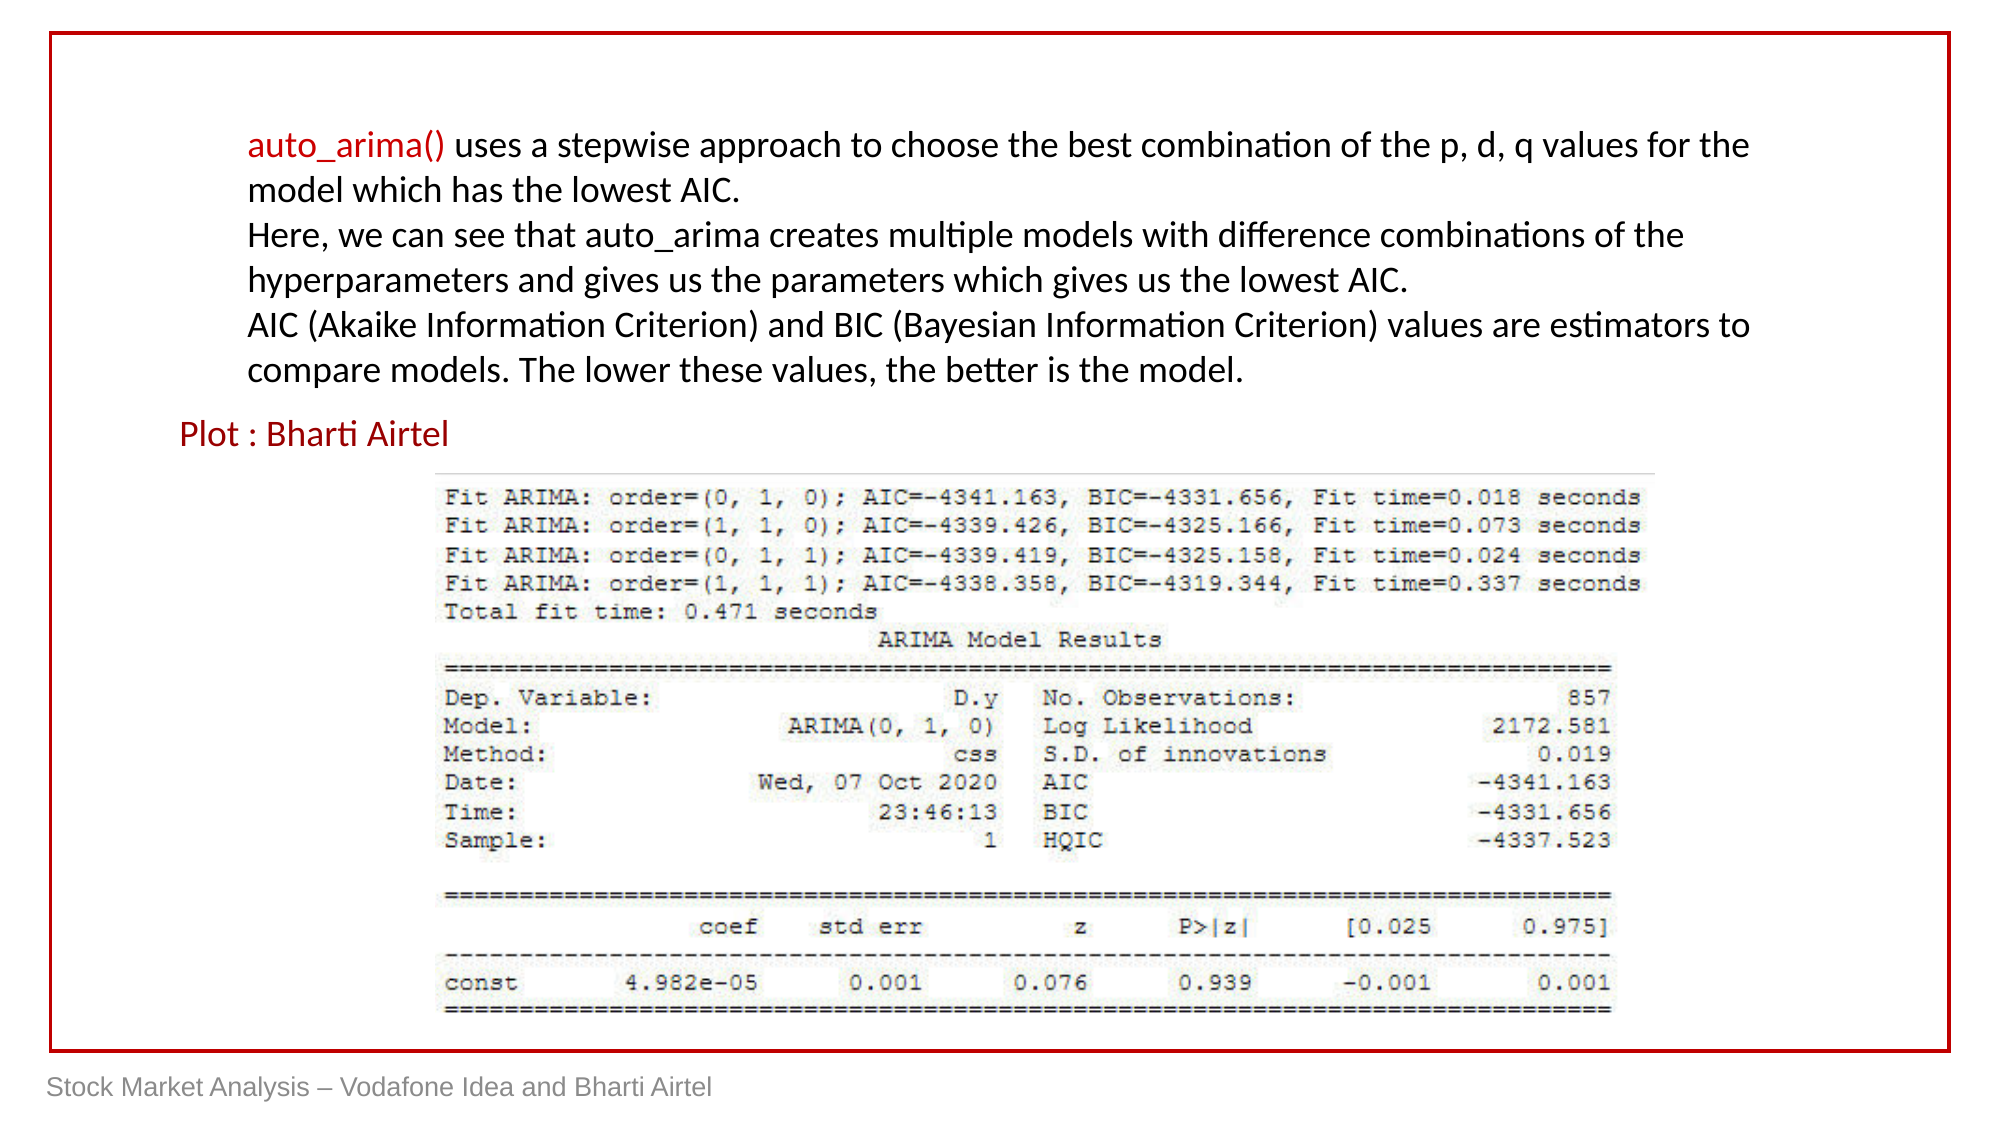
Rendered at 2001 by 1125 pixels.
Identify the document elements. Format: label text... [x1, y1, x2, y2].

text_box [50, 32, 1950, 1052]
picture [435, 473, 1655, 1024]
text_box auto_arima() uses a stepwise approach to choose the best combination of the p, d, q values for the model which has the lowest AIC. Here, we can see that auto_arima creates multiple models with difference combinations of the hyperparameters and gives us the parameters which gives us the lowest AIC. AIC (Akaike Information Criterion) and BIC (Bayesian Information Criterion) values are estimators to compare models. The lower these values, the better is the model. [232, 112, 1858, 443]
text_box Plot : Bharti Airtel [164, 401, 583, 461]
text_box Stock Market Analysis – Vodafone Idea and Bharti Airtel [30, 1055, 858, 1115]
